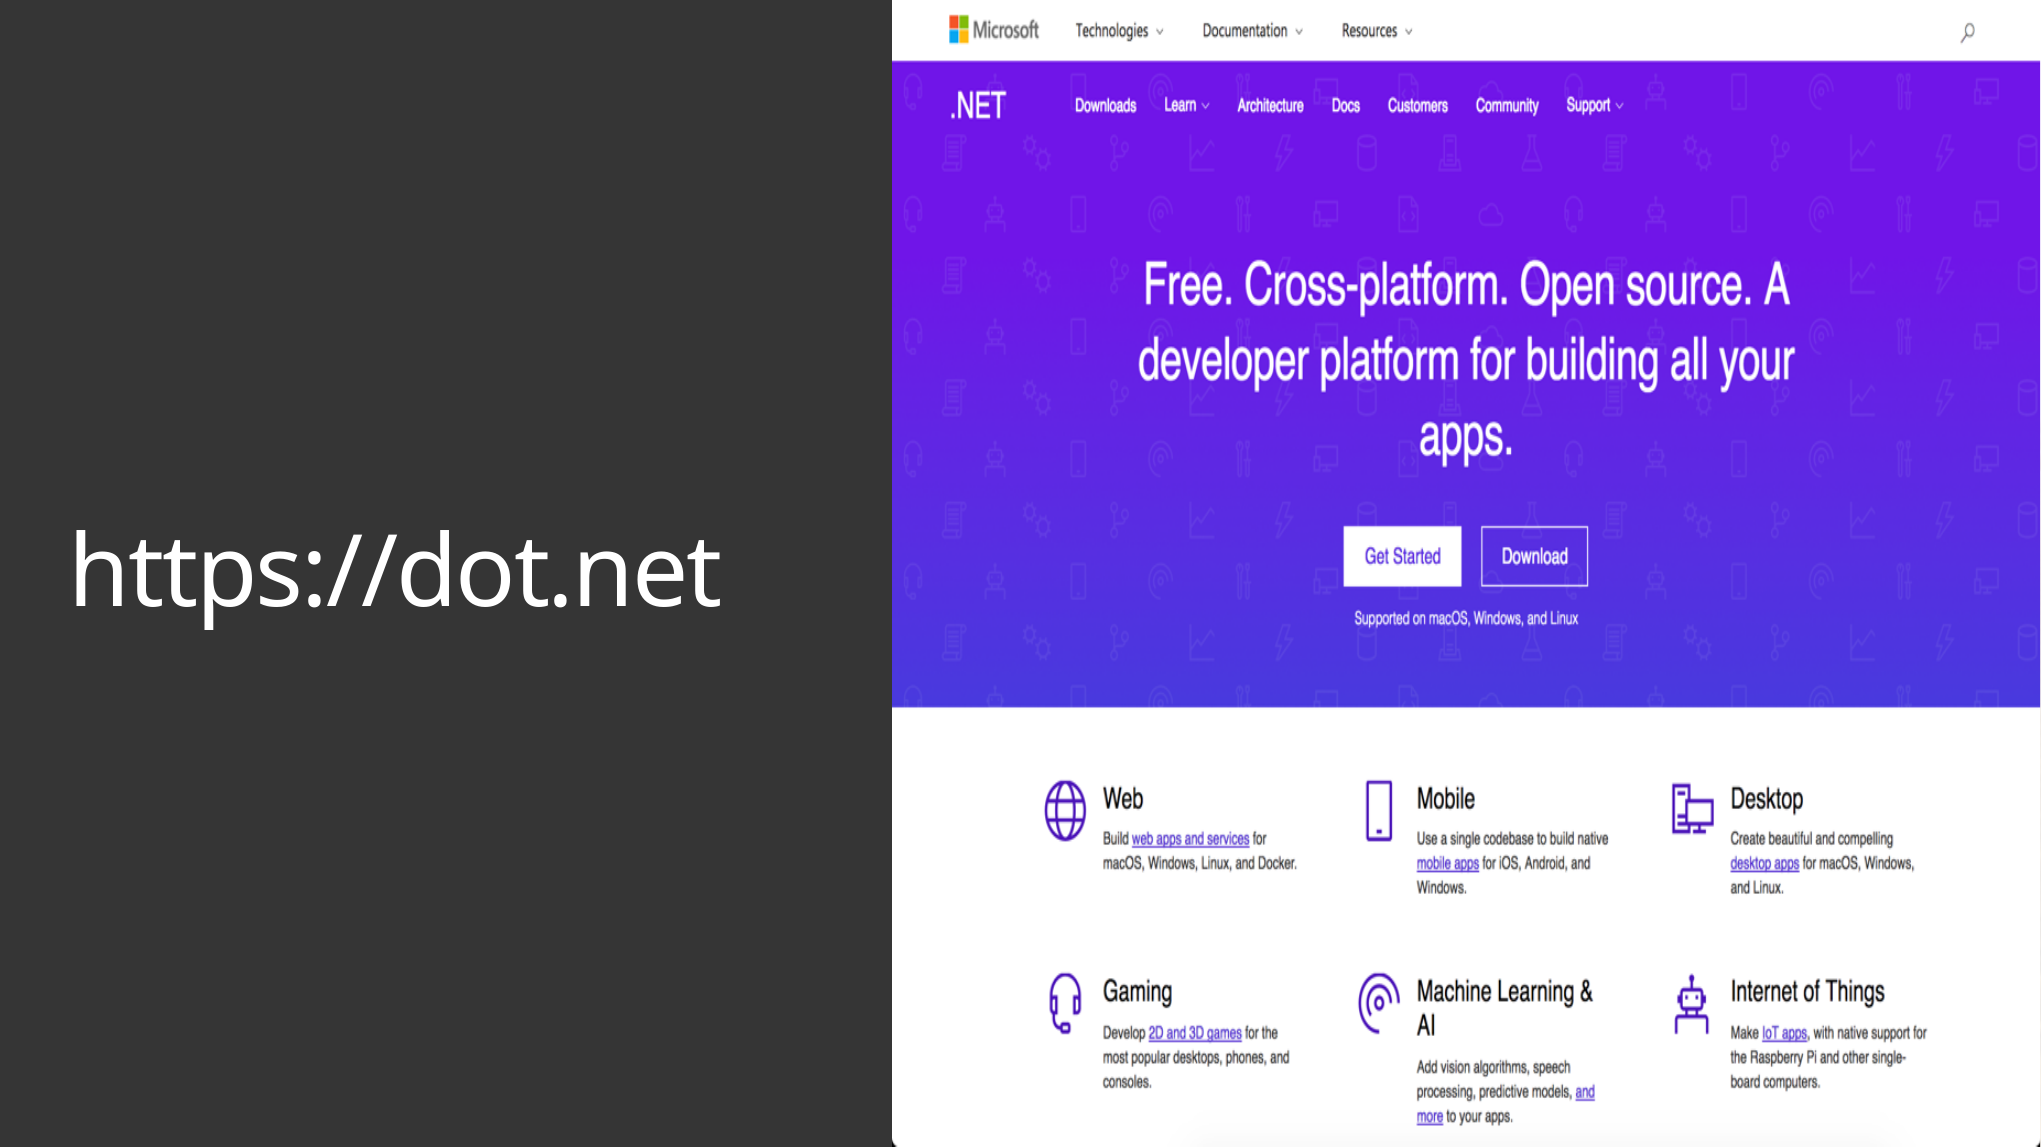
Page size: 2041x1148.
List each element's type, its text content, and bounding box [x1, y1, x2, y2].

picture [892, 0, 2041, 1148]
title https://dot.net [45, 504, 848, 644]
